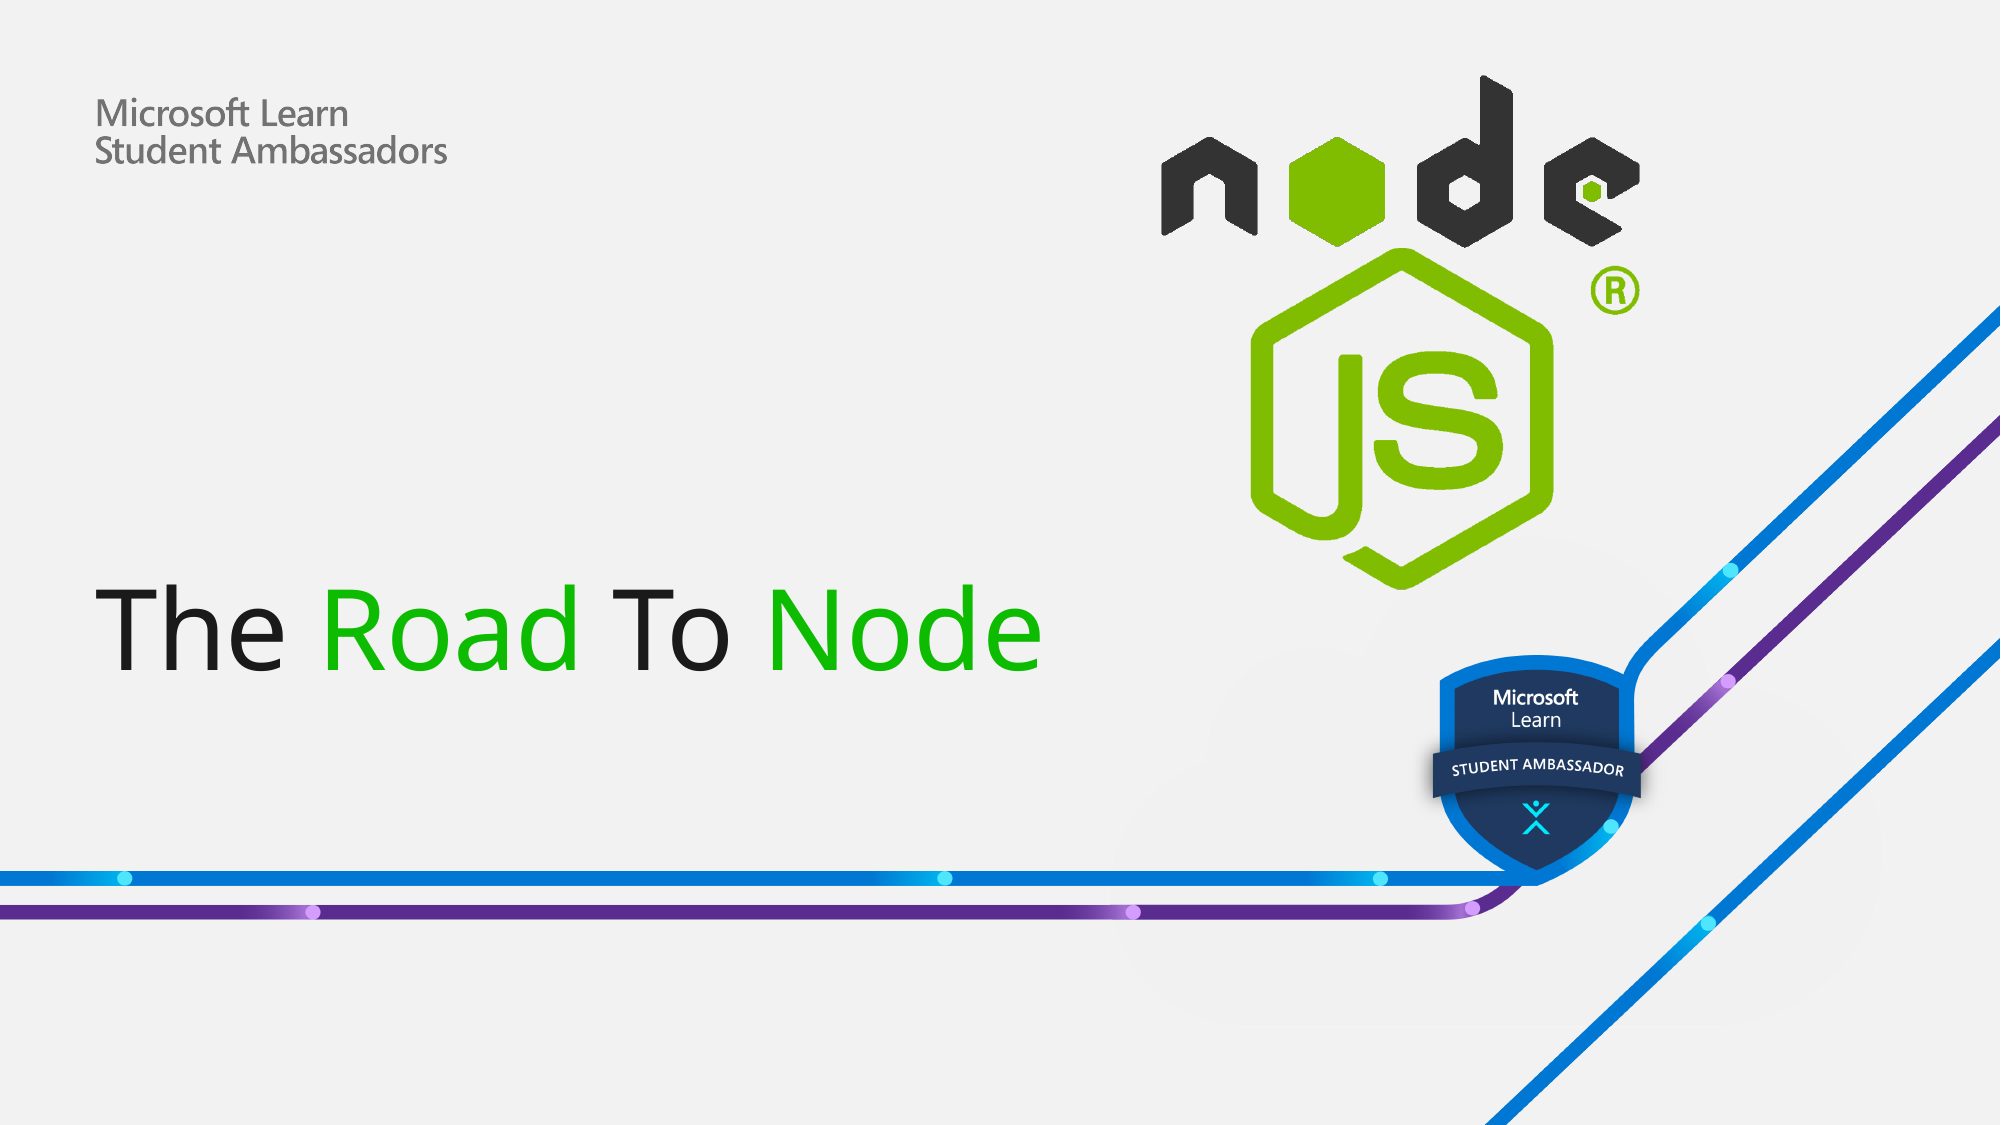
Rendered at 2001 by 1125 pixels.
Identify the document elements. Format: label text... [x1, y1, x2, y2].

title The Road To Node [95, 556, 1193, 693]
picture [0, 10, 2000, 1125]
